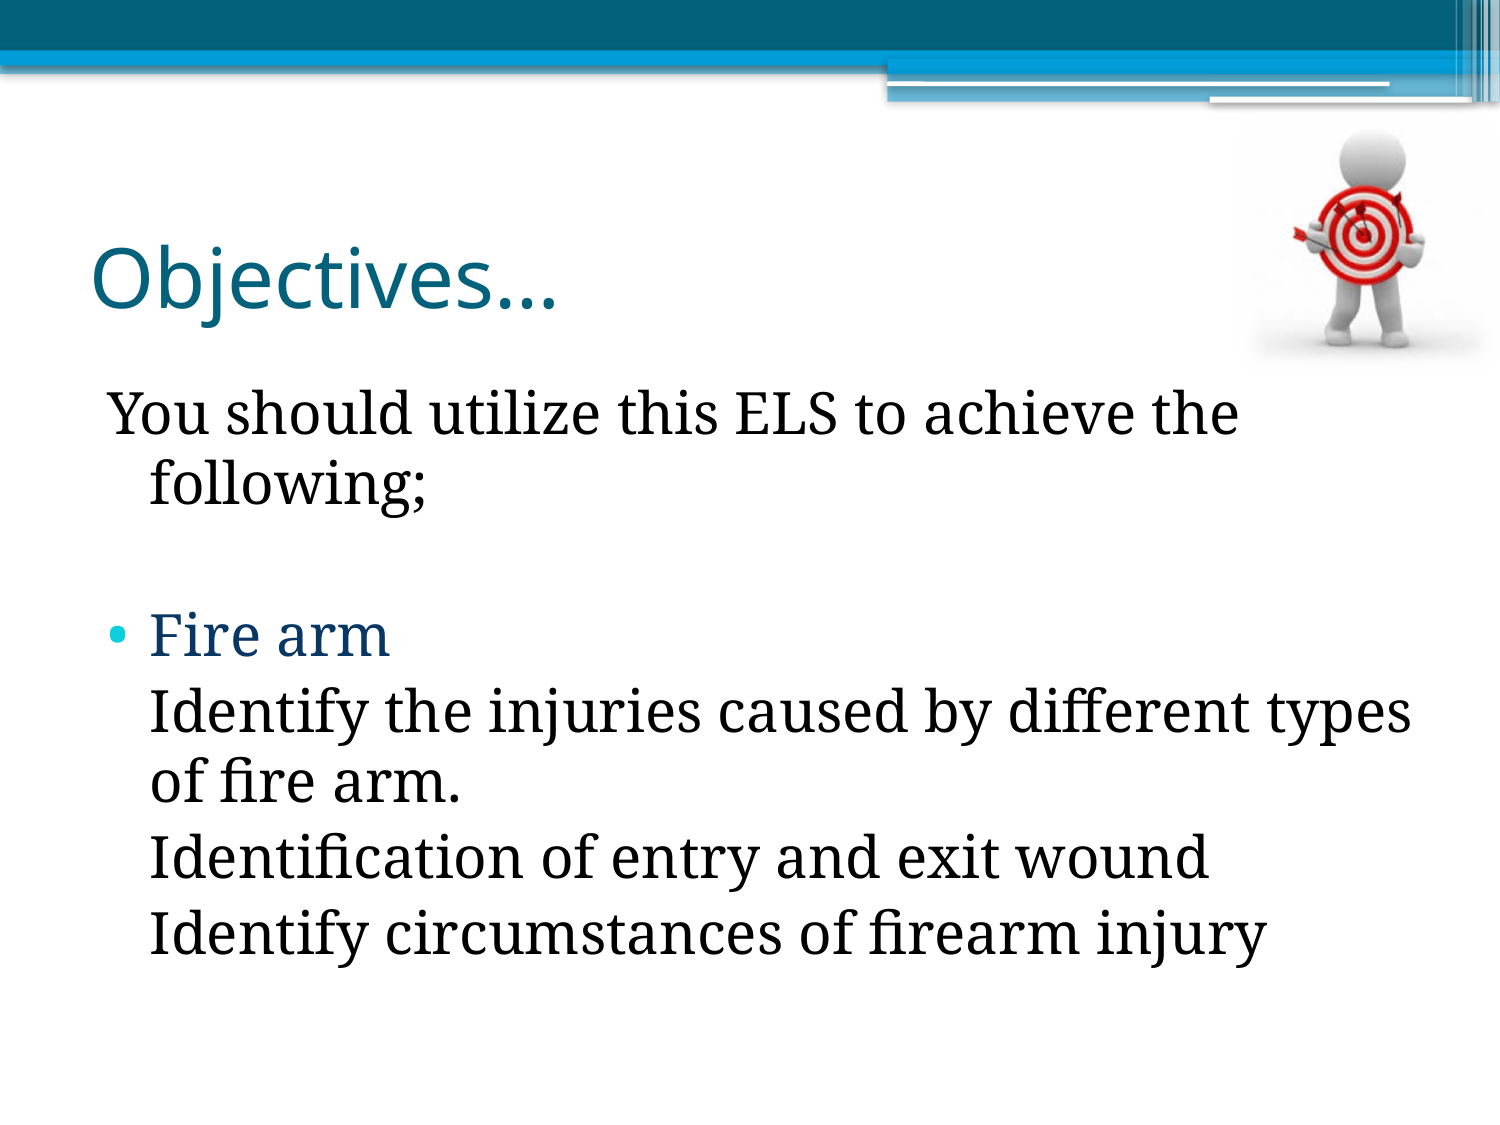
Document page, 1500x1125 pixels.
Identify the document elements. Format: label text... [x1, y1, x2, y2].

picture [1237, 112, 1500, 375]
list You should utilize this ELS to achieve the following; Fire arm Identify the injuries caused by different types of fire arm. Identification of entry and exit wound Identify circumstances of firearm injury [75, 368, 1463, 1125]
title Objectives… [75, 187, 1230, 363]
